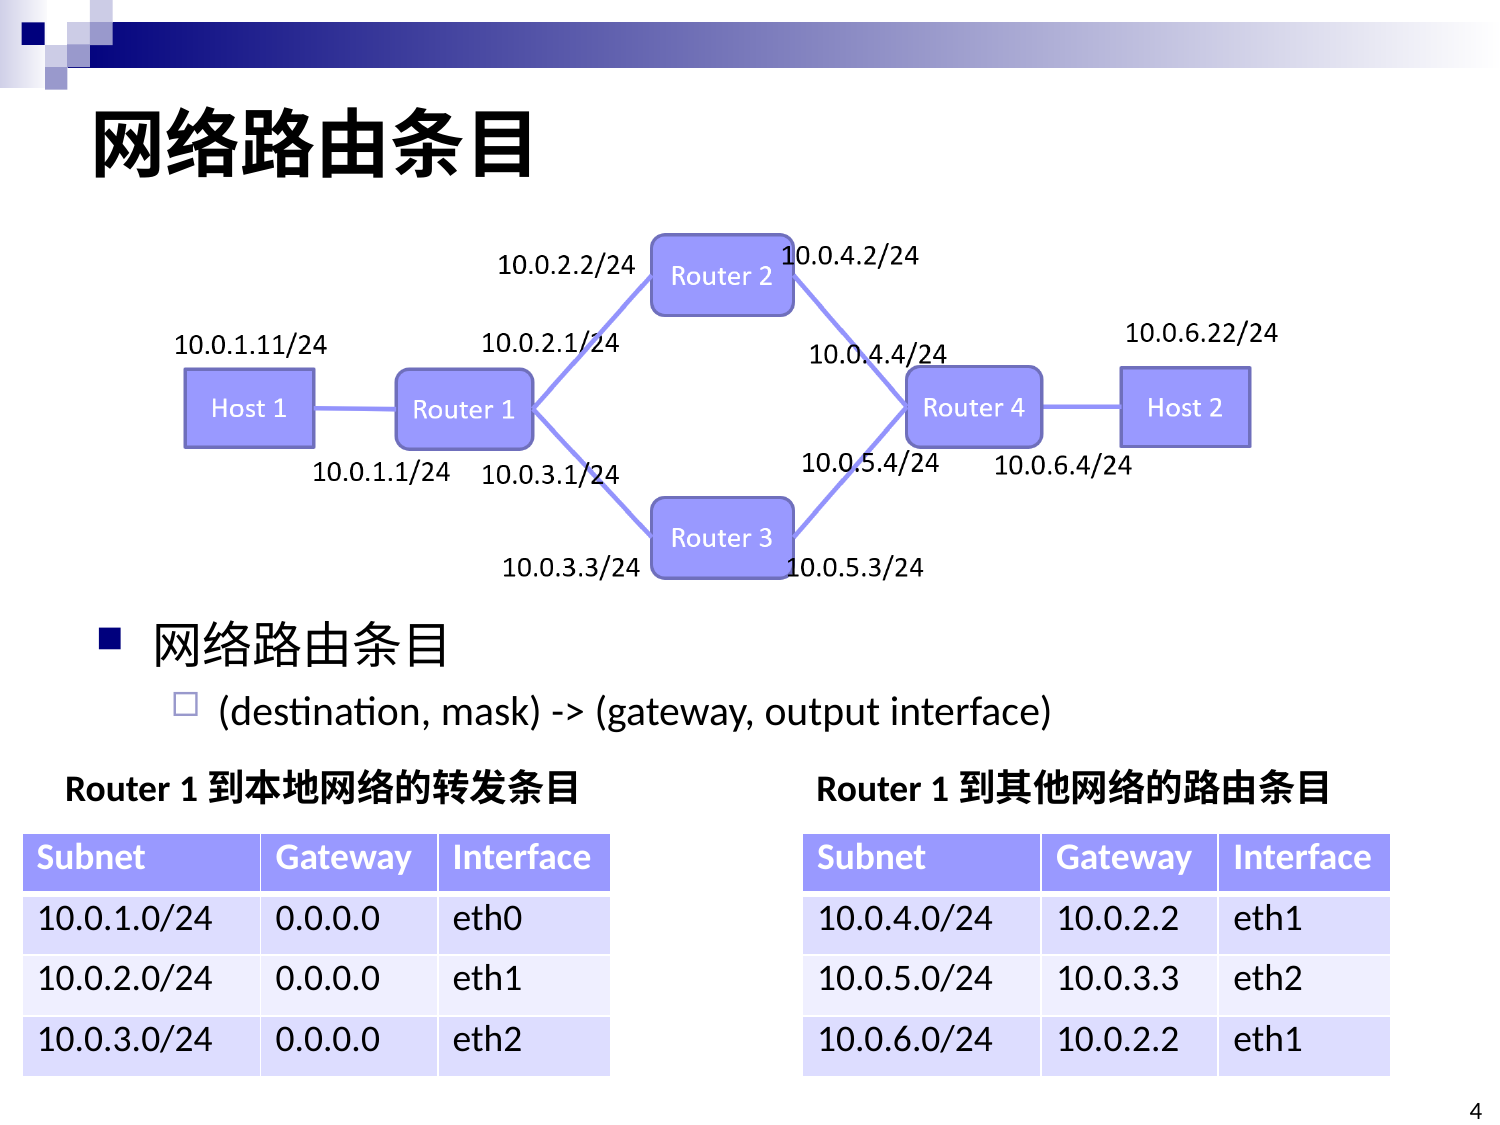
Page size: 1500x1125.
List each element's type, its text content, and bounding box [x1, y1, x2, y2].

text_box Router 1到其他网络的路由条目 [801, 756, 1349, 817]
table_cell 10.0.6.0/24 [803, 1017, 1040, 1076]
table_cell 10.0.4.0/24 [803, 897, 1040, 954]
picture [168, 224, 1314, 595]
table_cell eth0 [439, 897, 610, 954]
table_cell 10.0.2.2 [1042, 1017, 1217, 1076]
table_cell 10.0.3.3 [1042, 956, 1217, 1015]
list 网络路由条目 (destination, mask) -> (gateway, output interface) [80, 594, 1431, 740]
table_cell eth1 [1219, 1017, 1390, 1076]
table_header Interface [439, 834, 610, 891]
table_cell 0.0.0.0 [261, 1017, 437, 1076]
table_header Gateway [261, 834, 437, 891]
table_cell 10.0.3.0/24 [23, 1017, 260, 1076]
table_header Gateway [1042, 834, 1217, 891]
table_header Subnet [803, 834, 1040, 891]
text_box Router 1到本地网络的转发条目 [50, 756, 597, 817]
slide_number 4 [1448, 1100, 1483, 1125]
table_header Interface [1219, 834, 1390, 891]
table_cell eth1 [1219, 897, 1390, 954]
table_cell 10.0.2.2 [1042, 897, 1217, 954]
table_cell 10.0.1.0/24 [23, 897, 260, 954]
table_cell eth2 [439, 1017, 610, 1076]
table_cell eth1 [439, 956, 610, 1015]
table_cell 10.0.2.0/24 [23, 956, 260, 1015]
table_cell 0.0.0.0 [261, 897, 437, 954]
table_header Subnet [23, 834, 260, 891]
table_cell 10.0.5.0/24 [803, 956, 1040, 1015]
table_cell 0.0.0.0 [261, 956, 437, 1015]
title 网络路由条目 [75, 75, 1425, 209]
table_cell eth2 [1219, 956, 1390, 1015]
